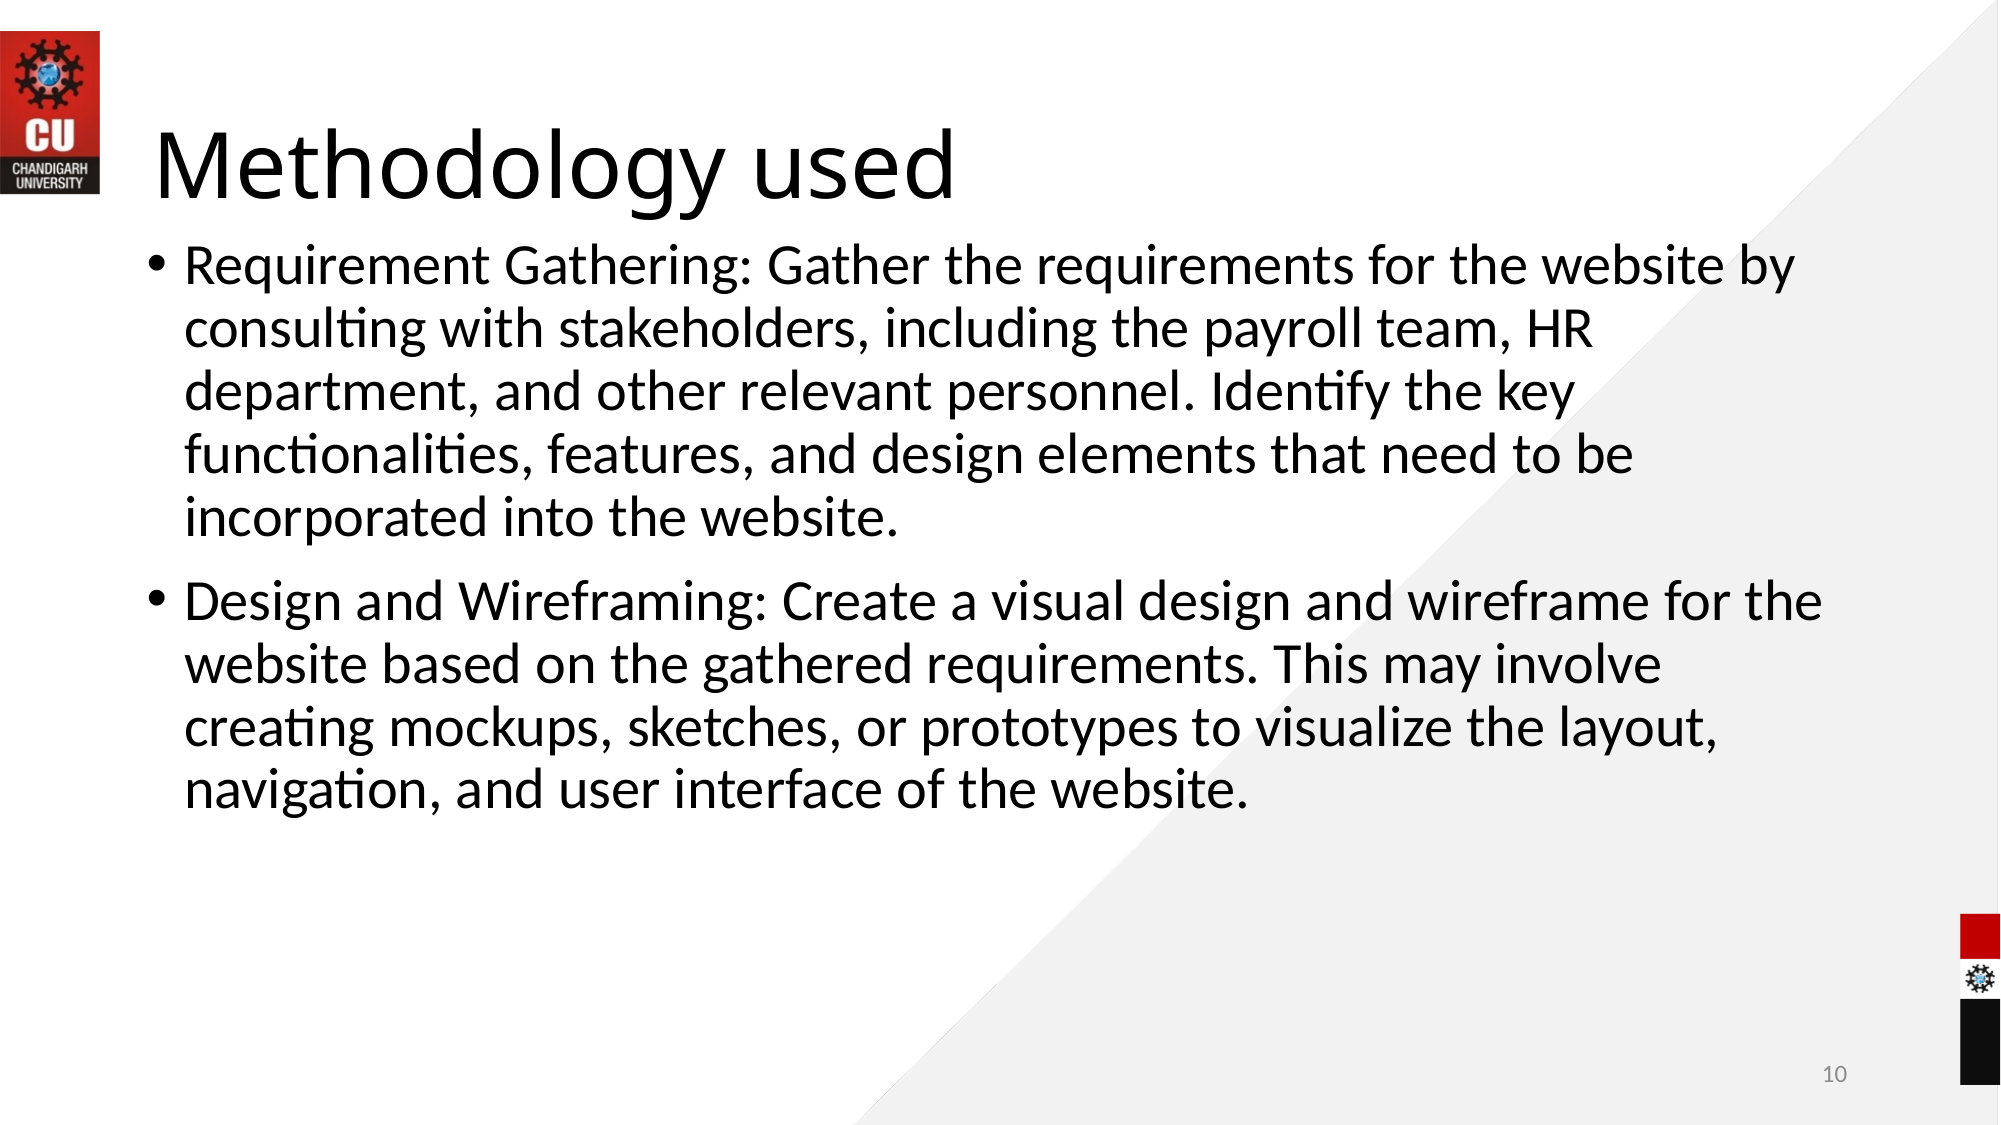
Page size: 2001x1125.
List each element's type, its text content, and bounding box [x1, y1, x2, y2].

title Methodology used [137, 59, 1863, 278]
picture [0, 0, 2001, 1125]
list Requirement Gathering: Gather the requirements for the website by consulting with stakeholders, including the payroll team, HR department, and other relevant personnel. Identify the key functionalities, features, and design elements that need to be incorporated into the website. Design and Wireframing: Create a visual design and wireframe for the website based on the gathered requirements. This may involve creating mockups, sketches, or prototypes to visualize the layout, navigation, and user interface of the website. [131, 226, 1857, 1043]
slide_number 10 [1412, 1042, 1863, 1103]
